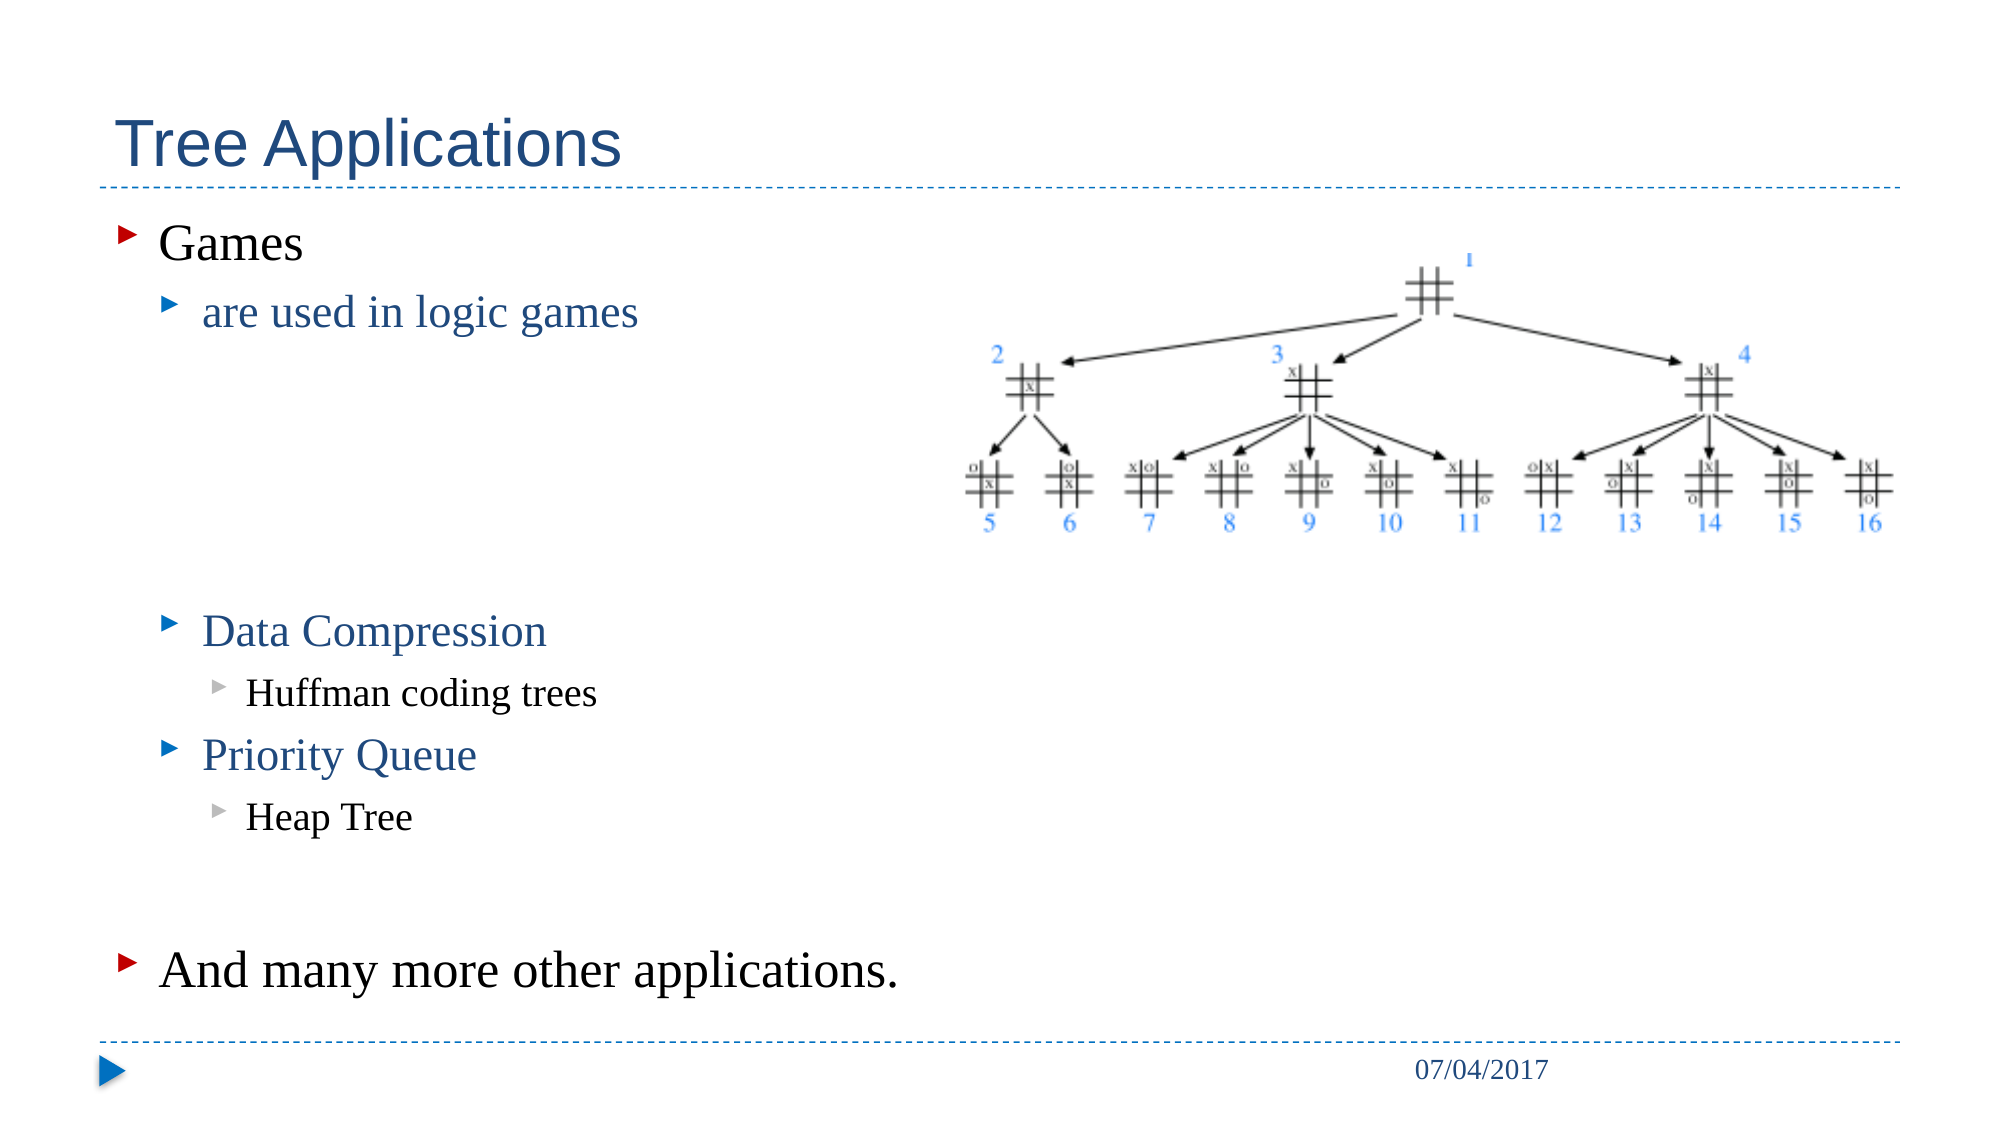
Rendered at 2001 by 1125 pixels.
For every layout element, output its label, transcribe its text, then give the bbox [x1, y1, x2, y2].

picture [964, 253, 1901, 541]
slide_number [1400, 1042, 1901, 1103]
list Games are used in logic games Data Compression Huffman coding trees Priority Queue Heap Tree And many more other applications. [99, 200, 1900, 1010]
title Tree Applications [99, 24, 1900, 188]
